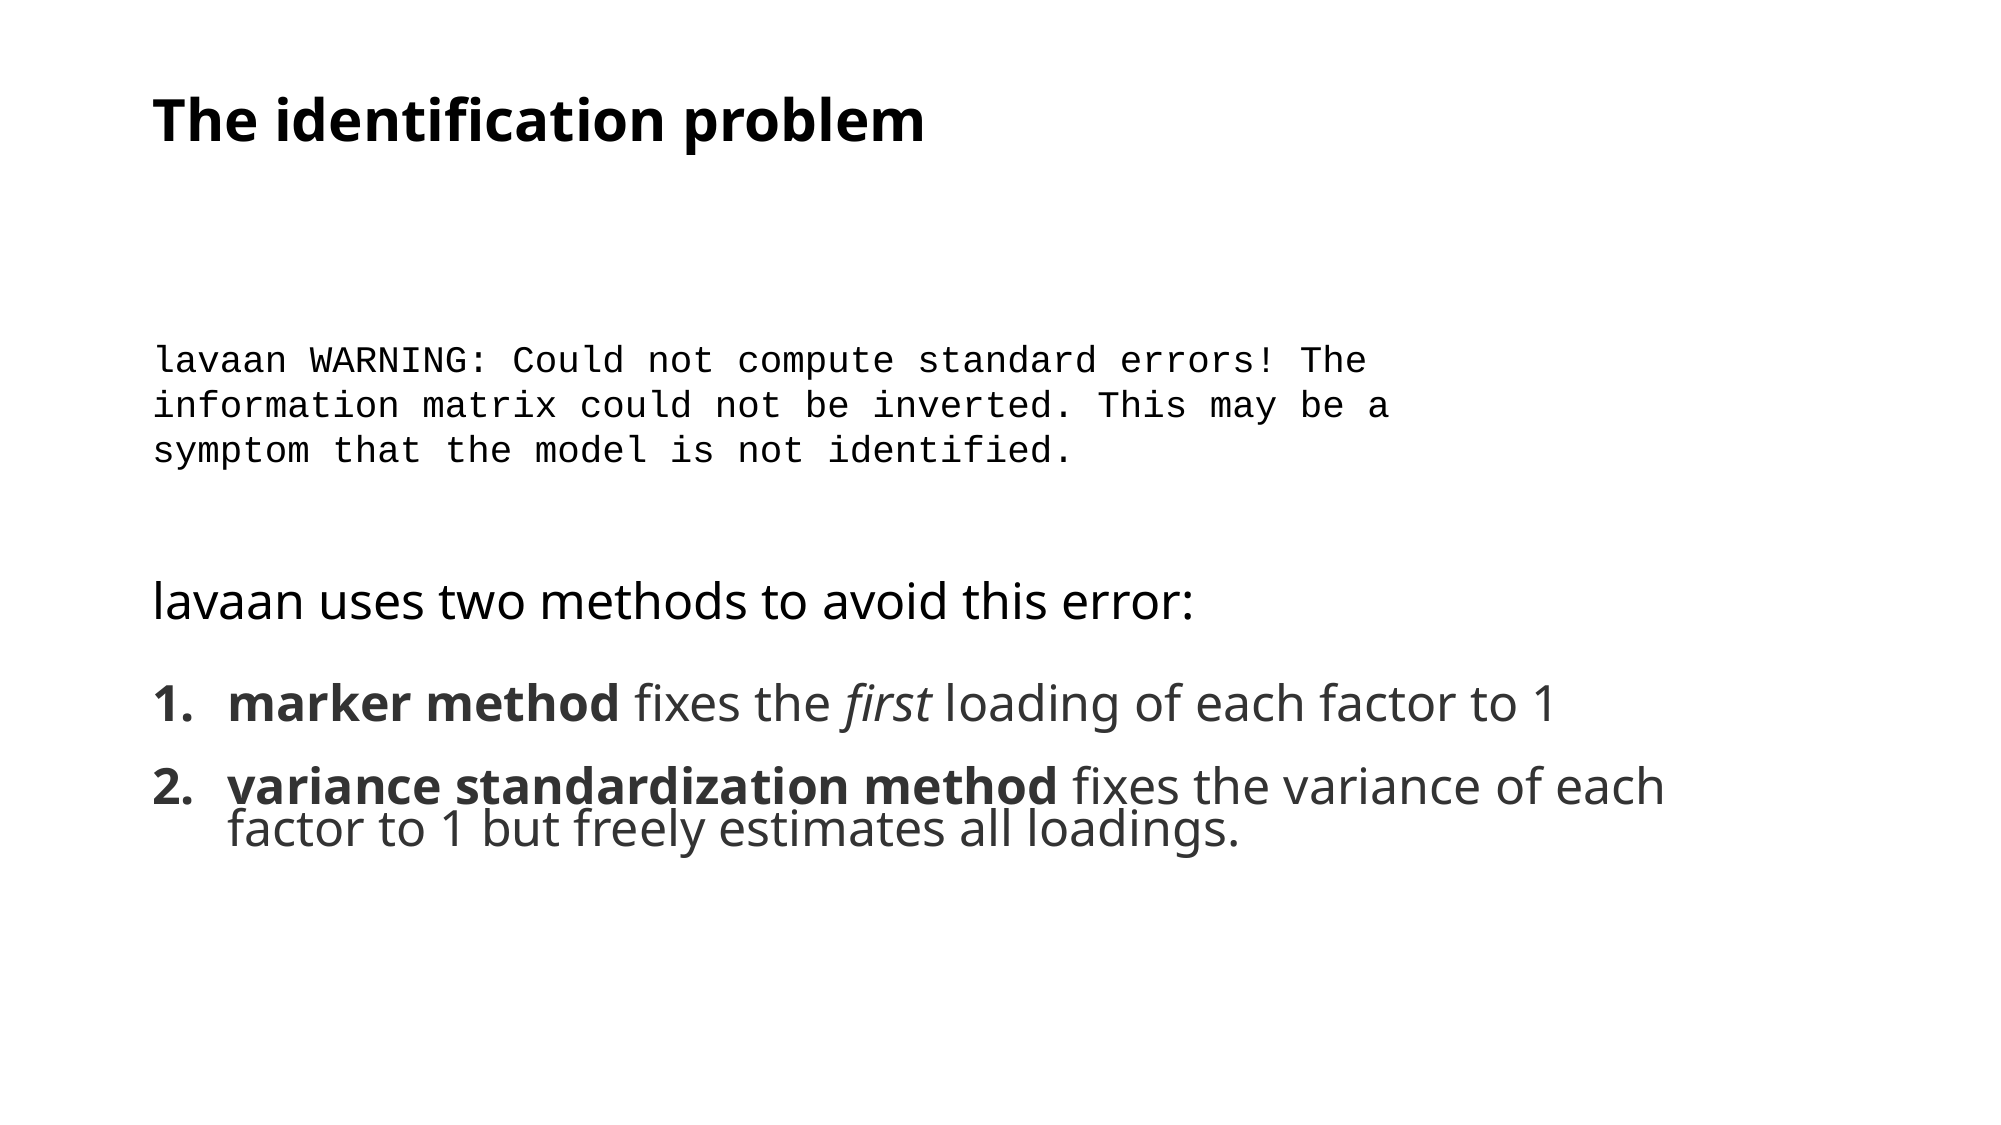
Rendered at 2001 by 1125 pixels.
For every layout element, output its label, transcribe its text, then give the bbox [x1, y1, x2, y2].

text_box lavaan uses two methods to avoid this error: marker method fixes the first loading of each factor to 1 variance standardization method fixes the variance of each factor to 1 but freely estimates all loadings. [137, 562, 1756, 954]
text_box The identification problem [137, 59, 1863, 187]
text_box lavaan WARNING: Could not compute standard errors! The information matrix could not be inverted. This may be a symptom that the model is not identified. [137, 327, 1567, 478]
